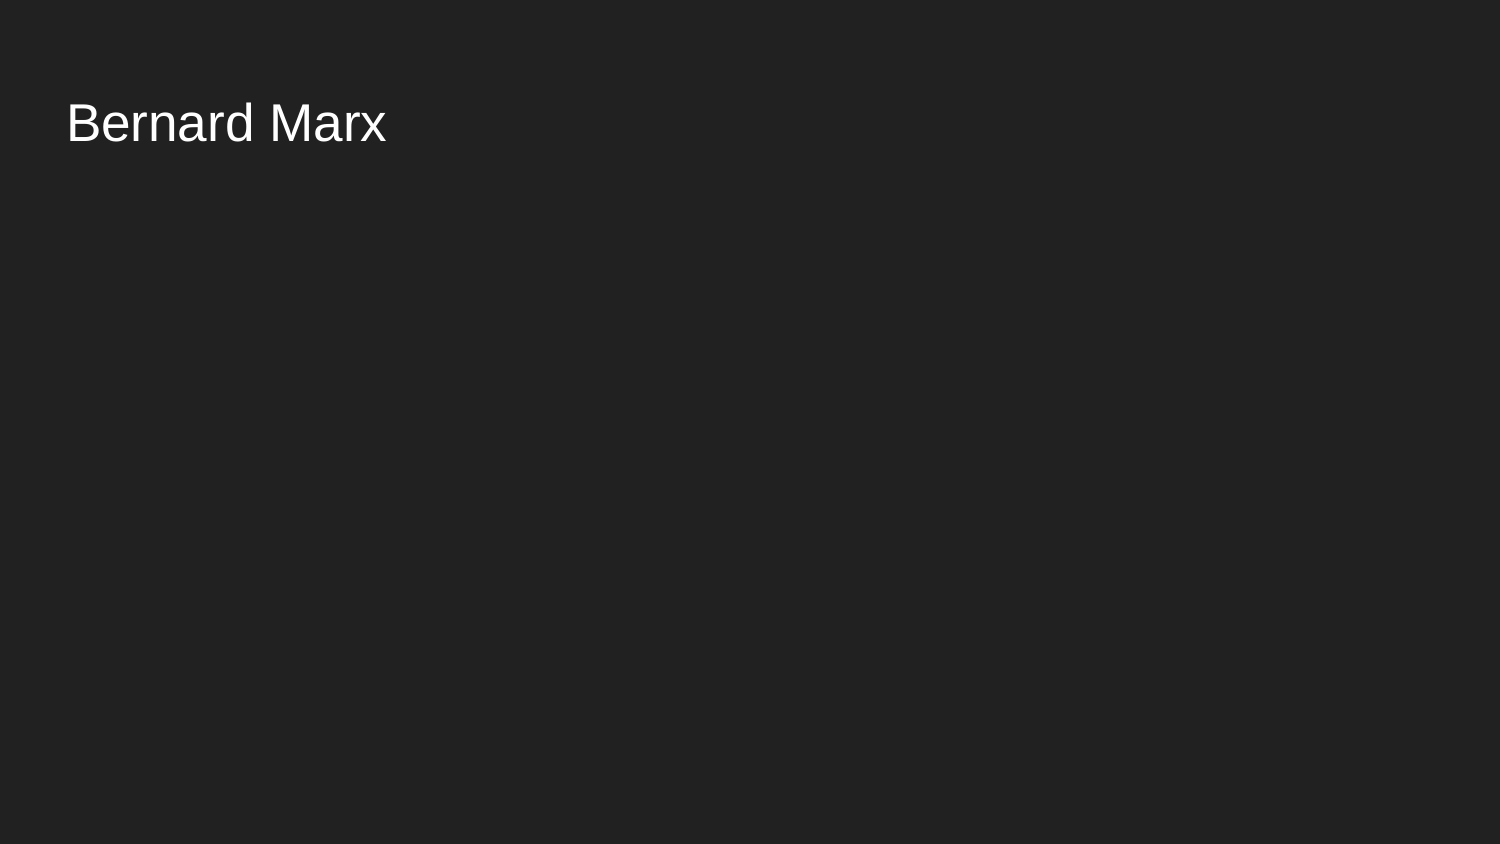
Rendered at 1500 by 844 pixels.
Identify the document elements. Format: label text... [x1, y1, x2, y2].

title Bernard Marx [51, 72, 1449, 167]
